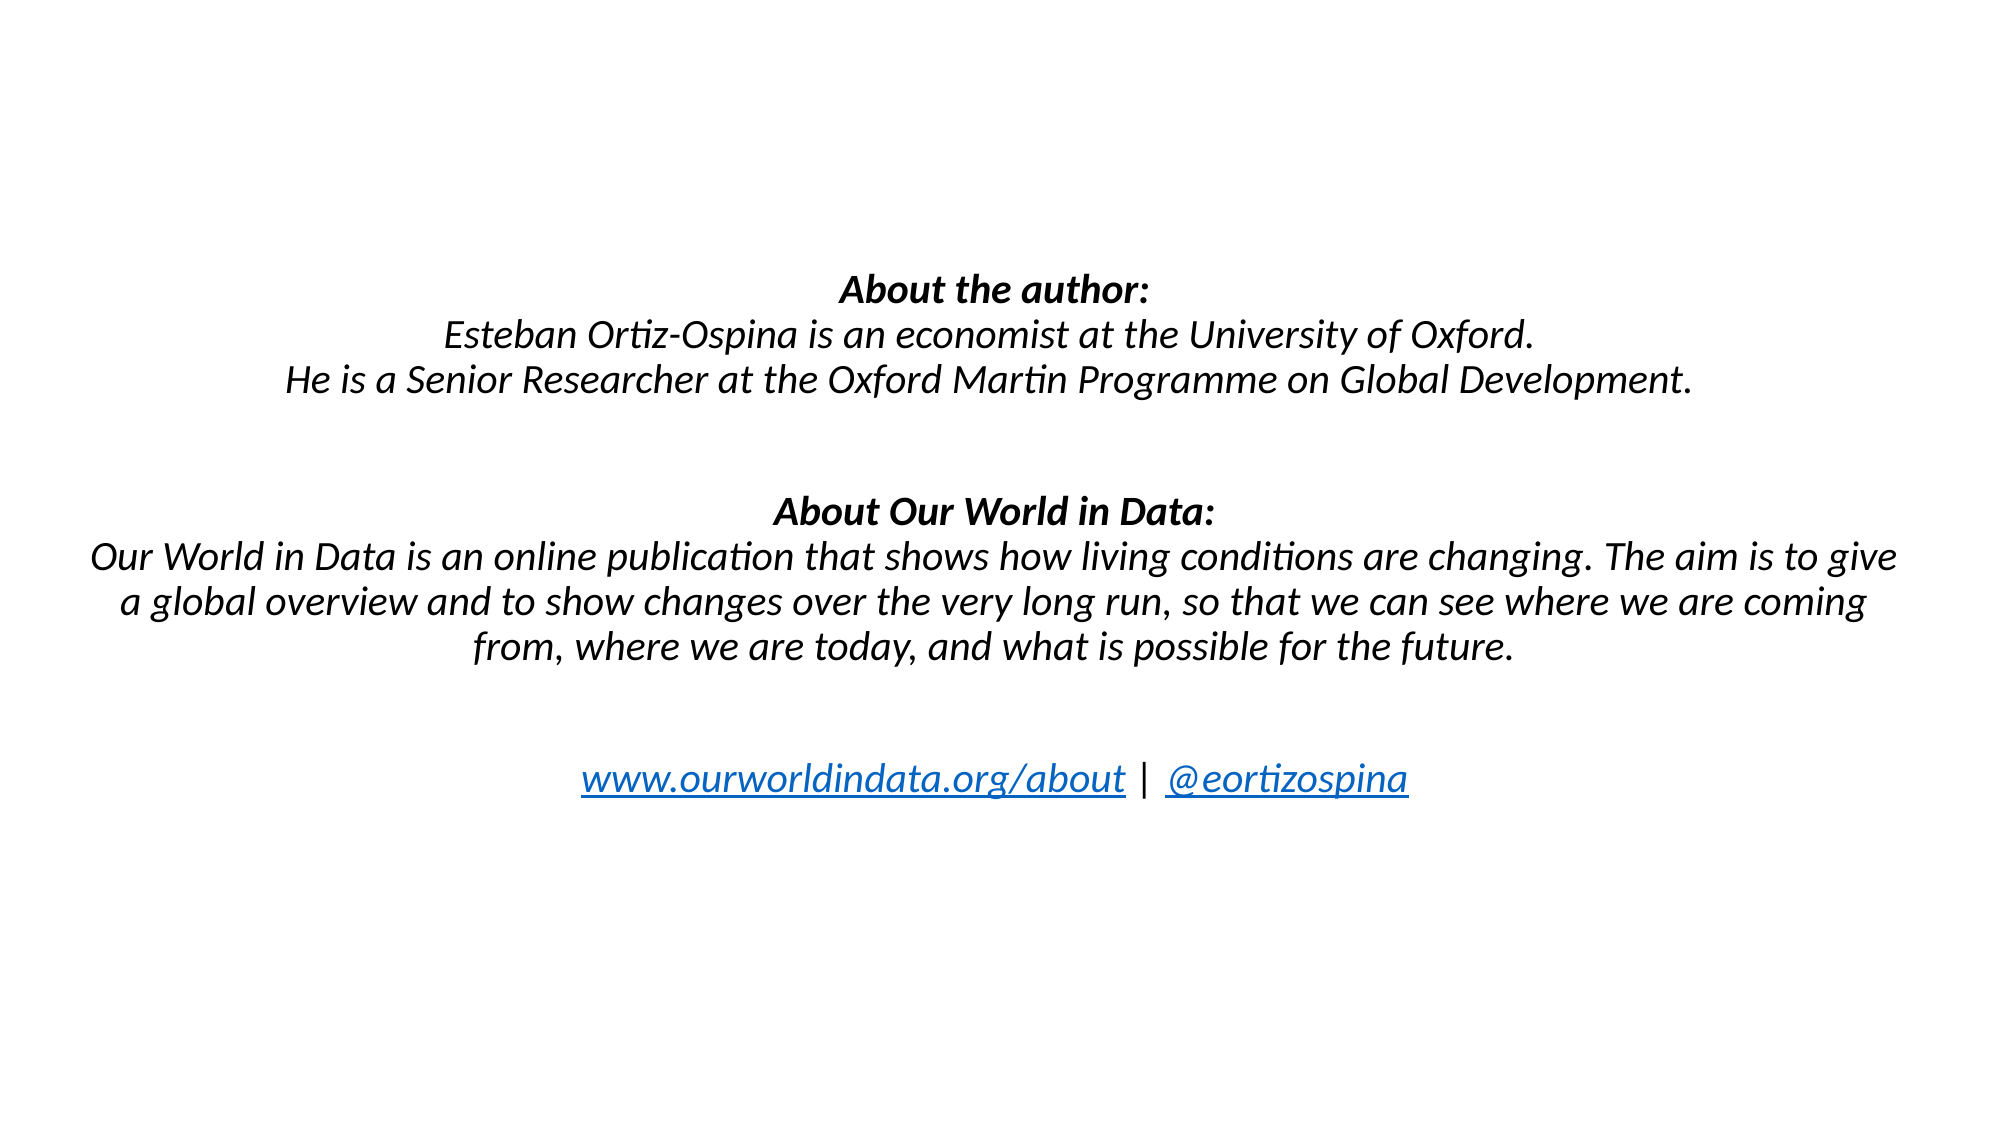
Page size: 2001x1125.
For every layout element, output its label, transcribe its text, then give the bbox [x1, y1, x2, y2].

list About the author: Esteban Ortiz-Ospina is an economist at the University of Oxford. He is a Senior Researcher at the Oxford Martin Programme on Global Development. About Our World in Data: Our World in Data is an online publication that shows how living conditions are changing. The aim is to give a global overview and to show changes over the very long run, so that we can see where we are coming from, where we are today, and what is possible for the future. www.ourworldindata.org/about | @eortizospina [70, 260, 1919, 859]
